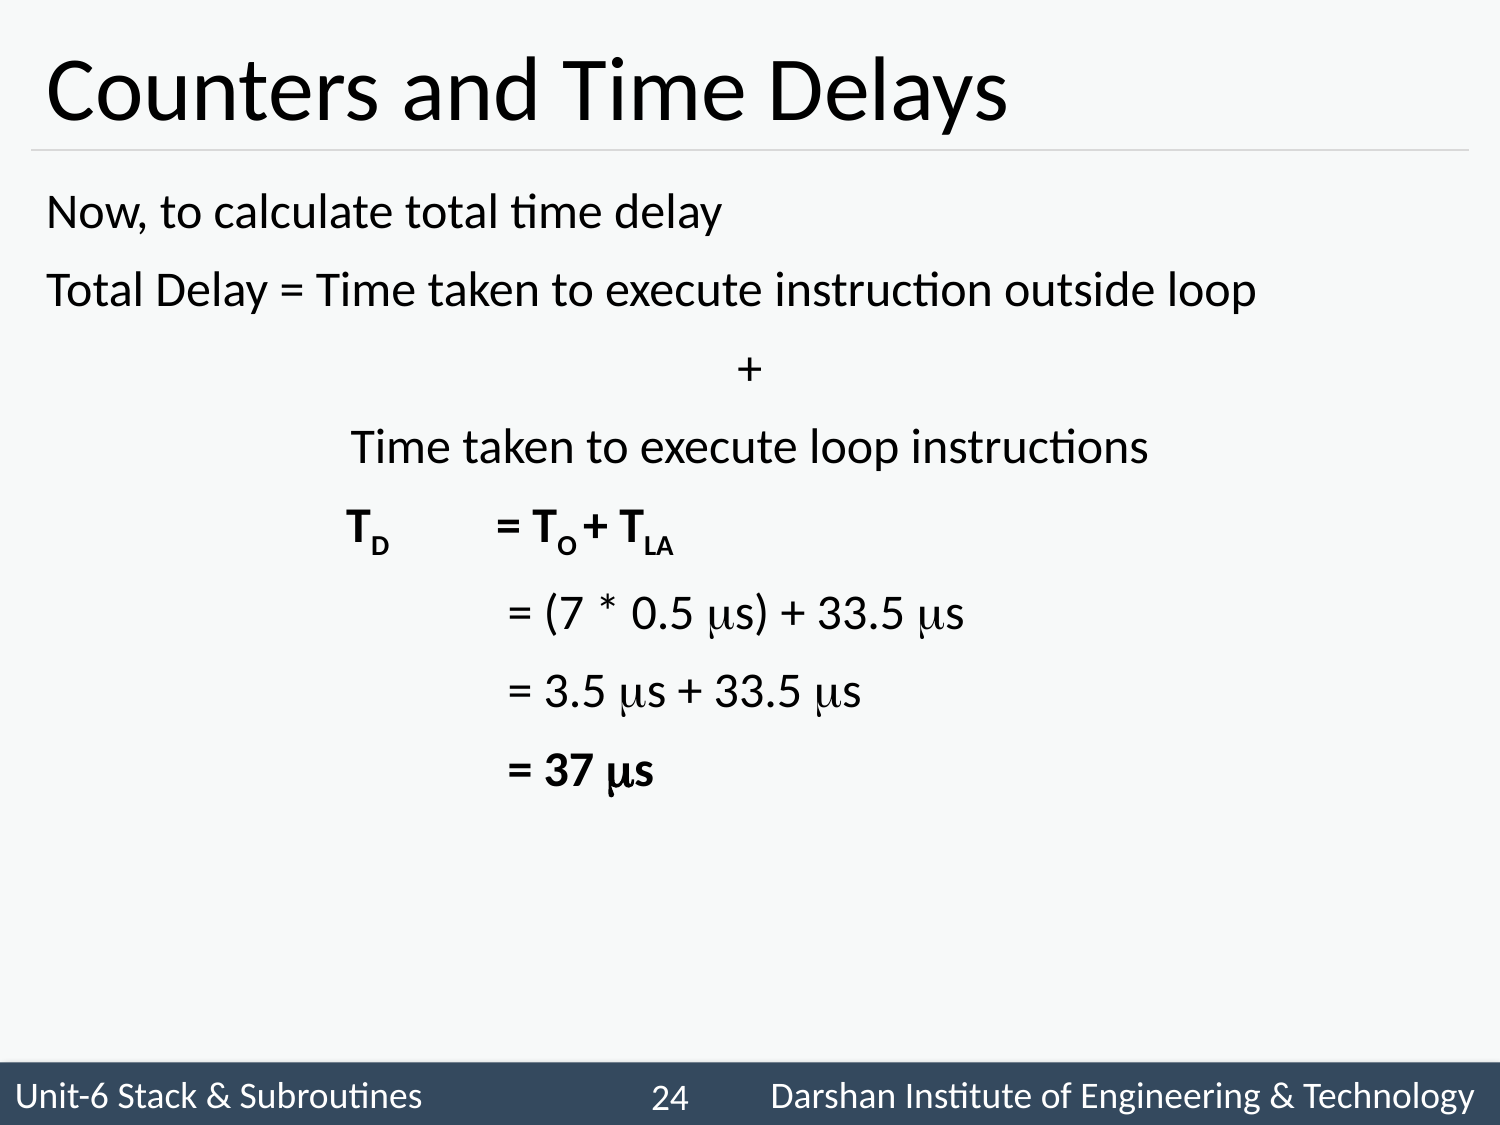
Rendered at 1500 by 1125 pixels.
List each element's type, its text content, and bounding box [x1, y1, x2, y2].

list Now, to calculate total time delay Total Delay = Time taken to execute instruction outside loop + Time taken to execute loop instructions TD = TO + TLA = (7 * 0.5 s) + 33.5 s = 3.5 s + 33.5 s = 37 s [31, 162, 1469, 1038]
title Counters and Time Delays [31, 17, 1469, 150]
slide_number 24 [612, 1065, 713, 1125]
